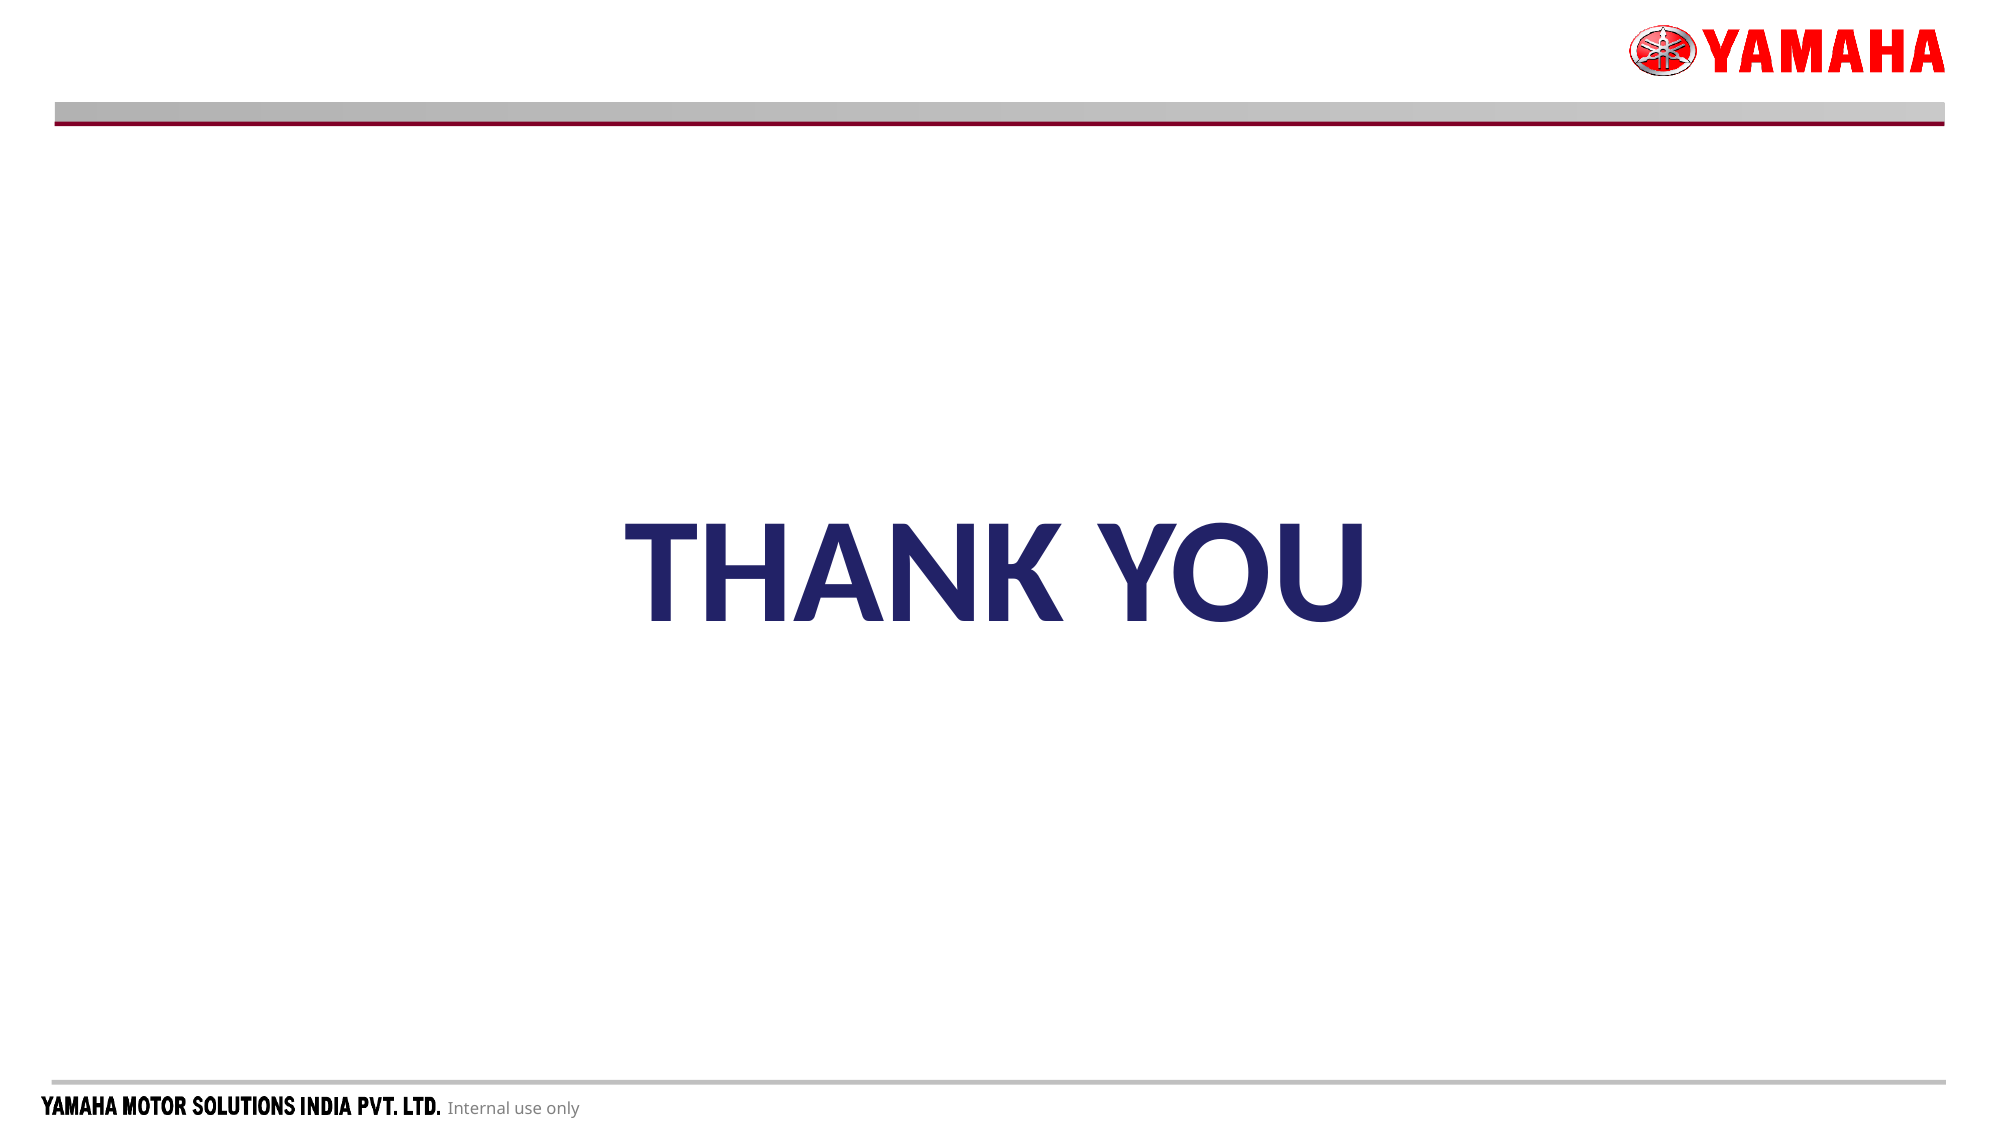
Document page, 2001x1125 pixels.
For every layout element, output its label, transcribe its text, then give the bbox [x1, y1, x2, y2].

picture [1629, 25, 1945, 76]
picture [41, 1096, 440, 1115]
text_box THANK YOU [609, 463, 1391, 659]
